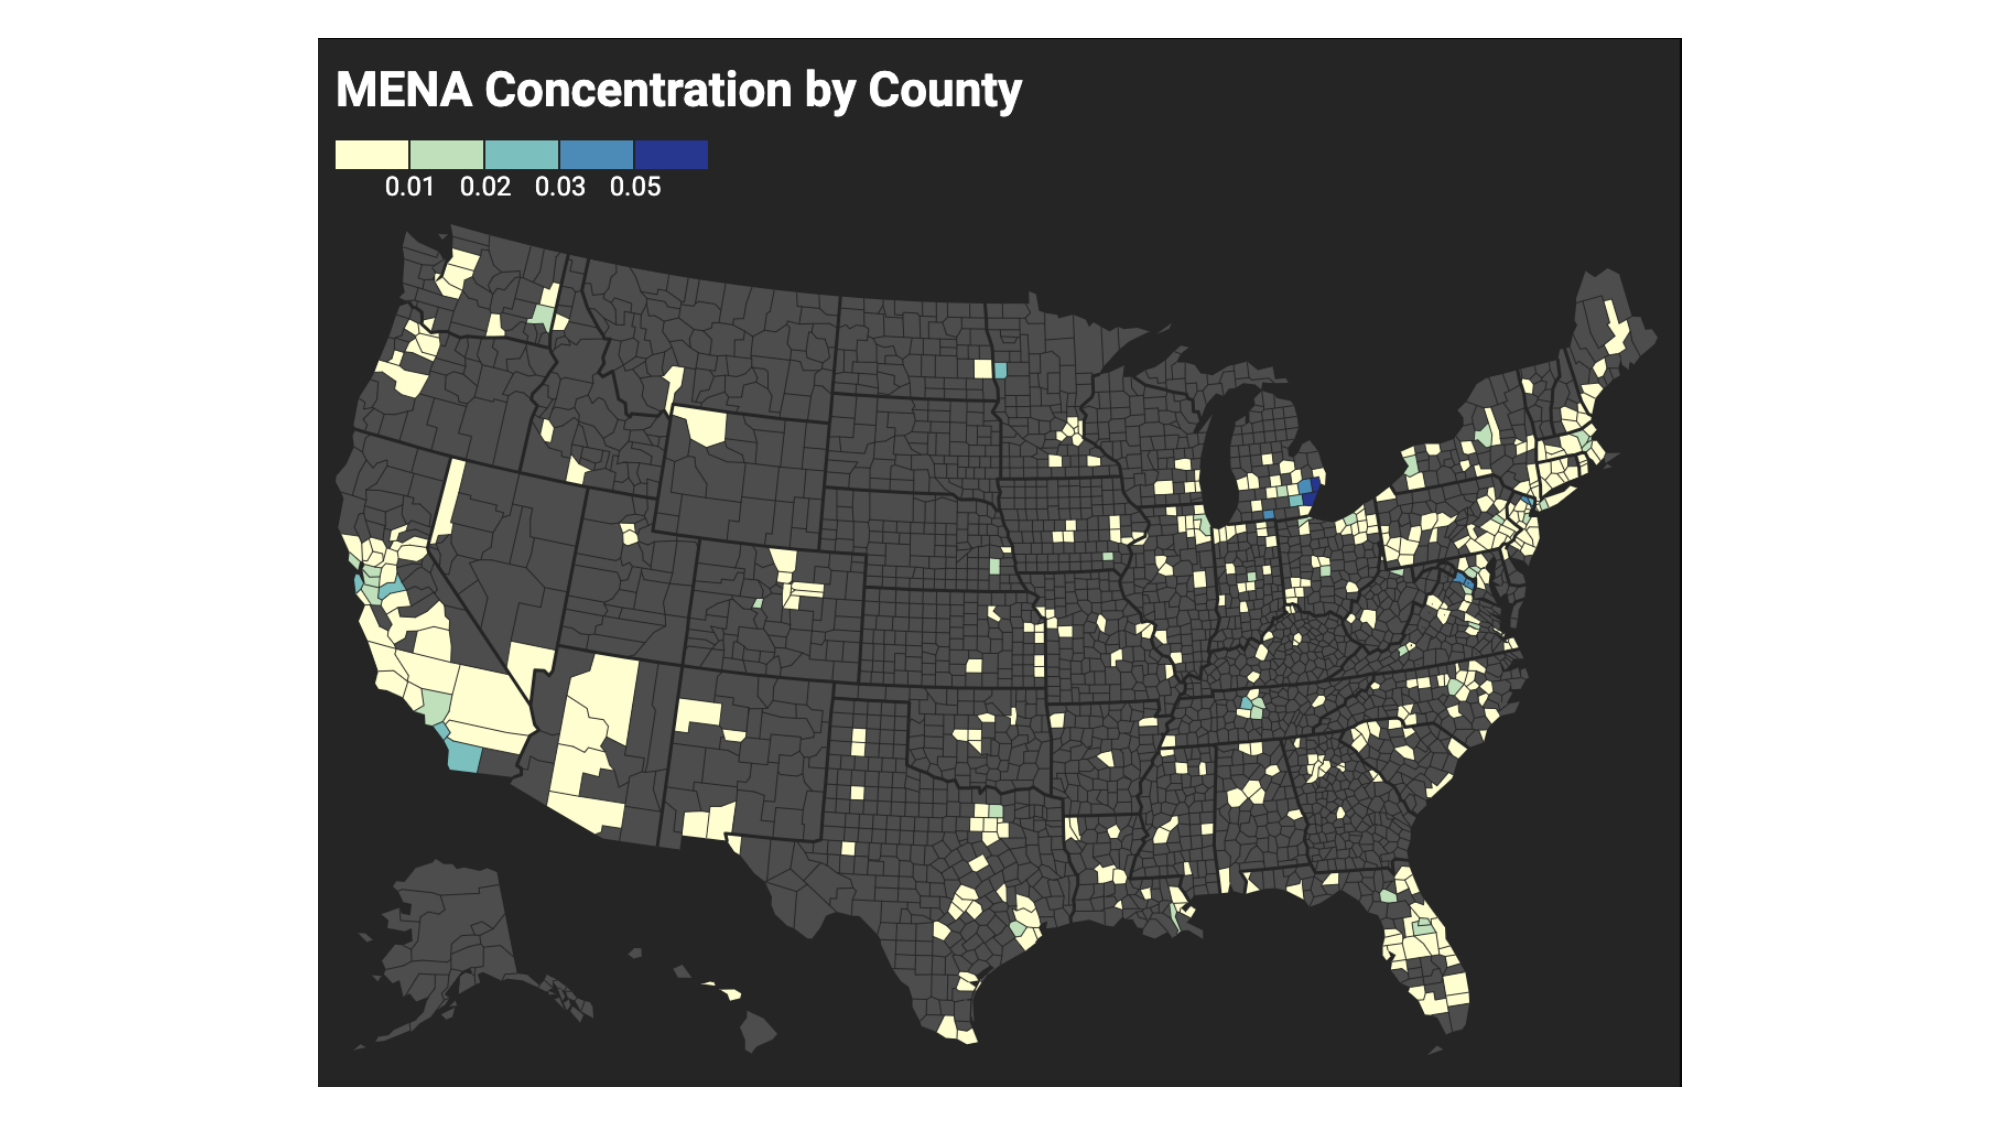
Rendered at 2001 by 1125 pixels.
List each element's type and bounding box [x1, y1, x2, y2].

picture [318, 37, 1682, 1087]
